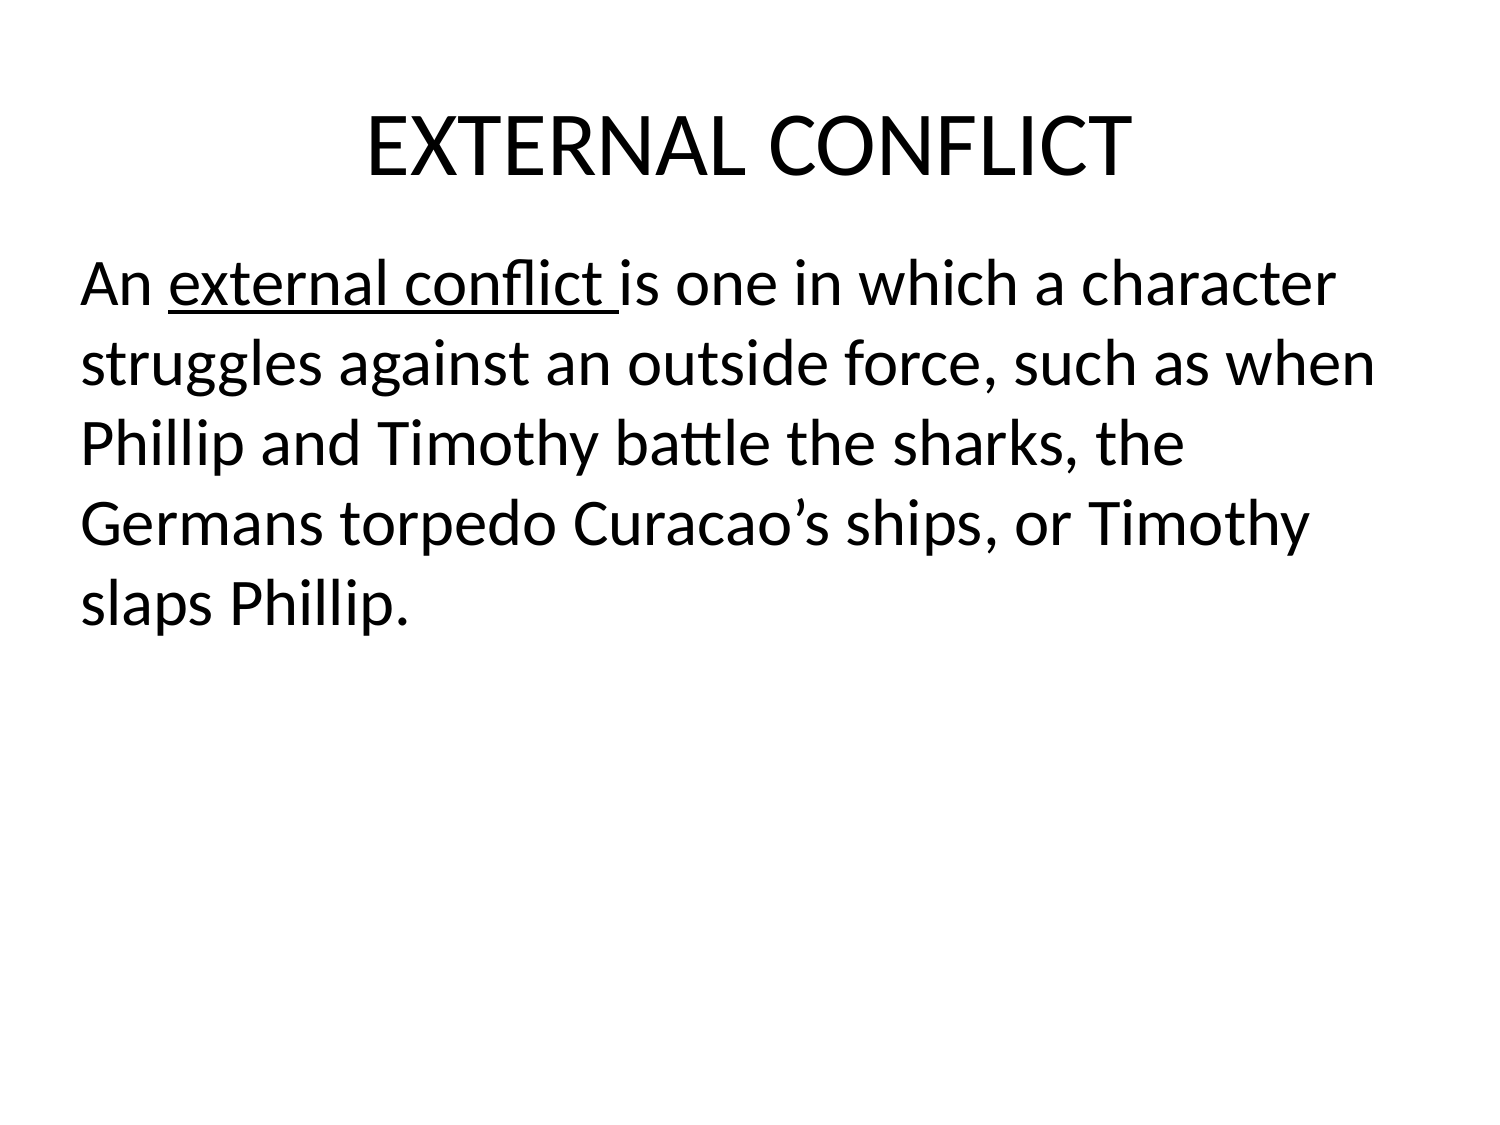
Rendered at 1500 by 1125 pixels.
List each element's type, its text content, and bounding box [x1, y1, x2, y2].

list An external conflict is one in which a character struggles against an outside force, such as when Phillip and Timothy battle the sharks, the Germans torpedo Curacao’s ships, or Timothy slaps Phillip. [64, 231, 1425, 1005]
title EXTERNAL CONFLICT [75, 45, 1425, 231]
